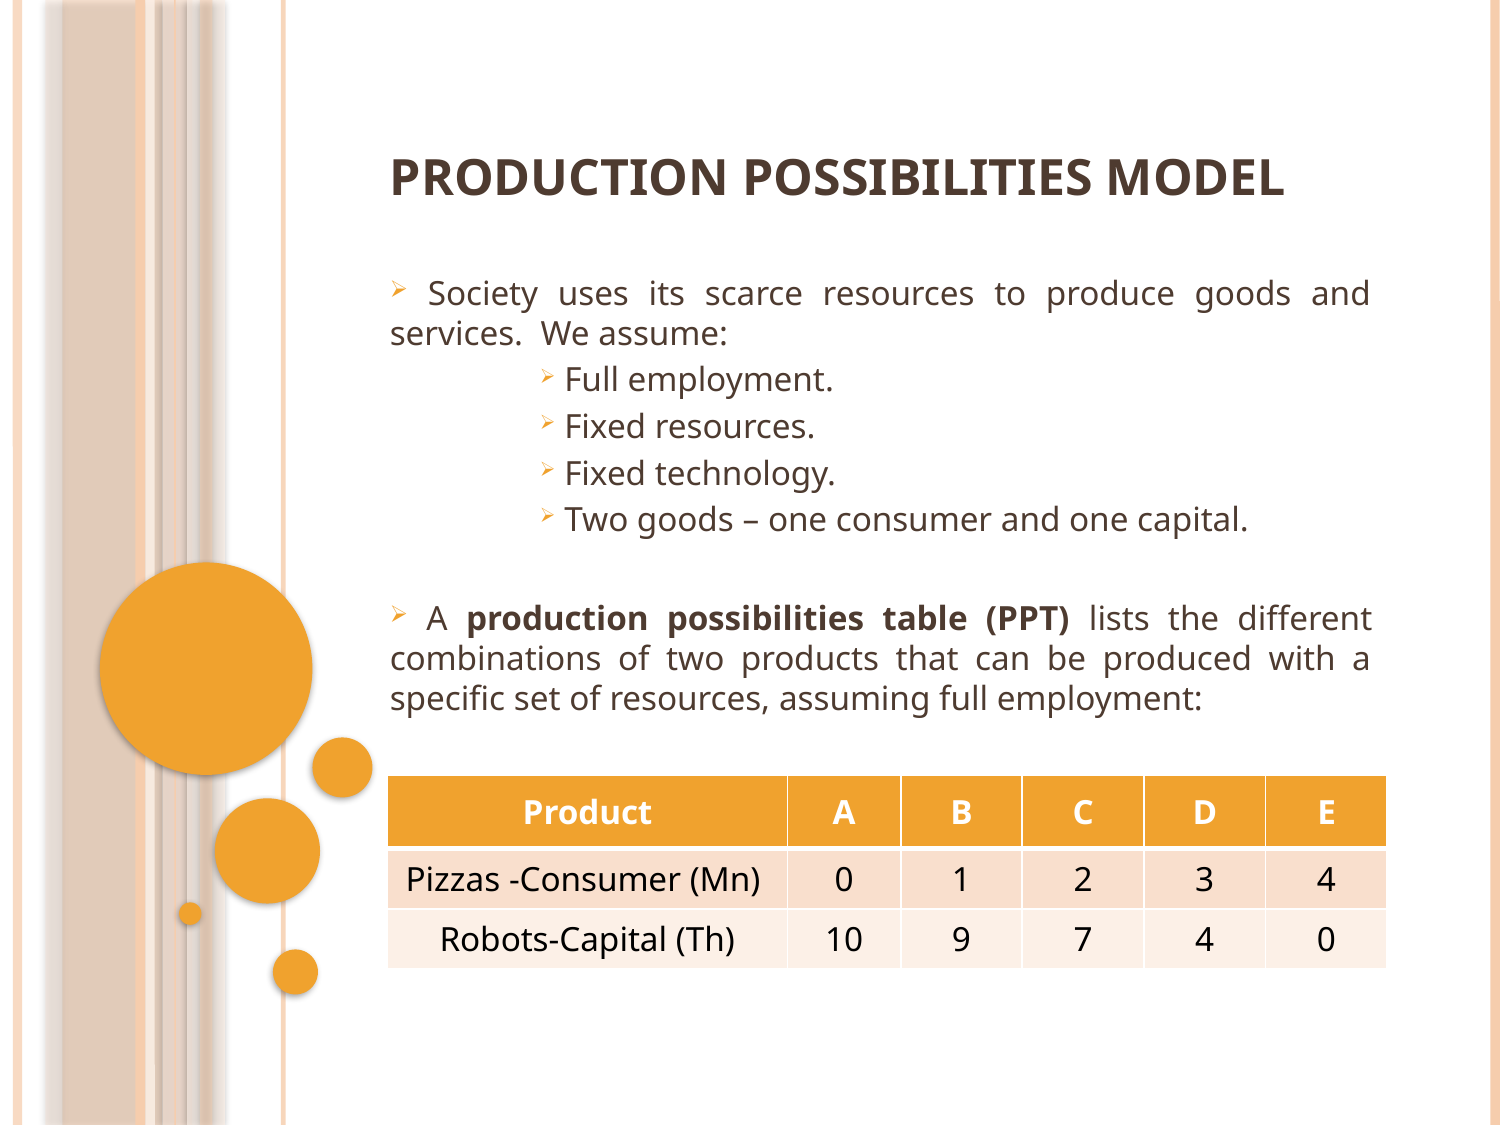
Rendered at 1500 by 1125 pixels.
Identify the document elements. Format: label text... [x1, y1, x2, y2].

table_header C [1023, 776, 1143, 846]
title Production Possibilities Model [375, 37, 1450, 213]
table_cell Pizzas -Consumer (Mn) [388, 851, 787, 908]
table_header D [1145, 776, 1265, 846]
table_cell 9 [902, 910, 1021, 968]
table_cell 0 [788, 851, 900, 908]
table_cell 4 [1145, 910, 1265, 968]
table_cell 4 [1266, 851, 1386, 908]
table_cell Robots-Capital (Th) [388, 910, 787, 968]
subtitle Society uses its scarce resources to produce goods and services. We assume: Full employment. Fixed resources. Fixed technology. Two goods – one consumer and one capital. A production possibilities table (PPT) lists the different combinations of two products that can be produced with a specific set of resources, assuming full employment: [375, 212, 1388, 1046]
table_header A [788, 776, 900, 846]
table_cell 3 [1145, 851, 1265, 908]
table_cell 10 [788, 910, 900, 968]
table_cell 7 [1023, 910, 1143, 968]
table_cell 1 [902, 851, 1021, 908]
table_cell 0 [1266, 910, 1386, 968]
table_header Product [388, 776, 787, 846]
table_cell 2 [1023, 851, 1143, 908]
table_header B [902, 776, 1021, 846]
table_header E [1266, 776, 1386, 846]
